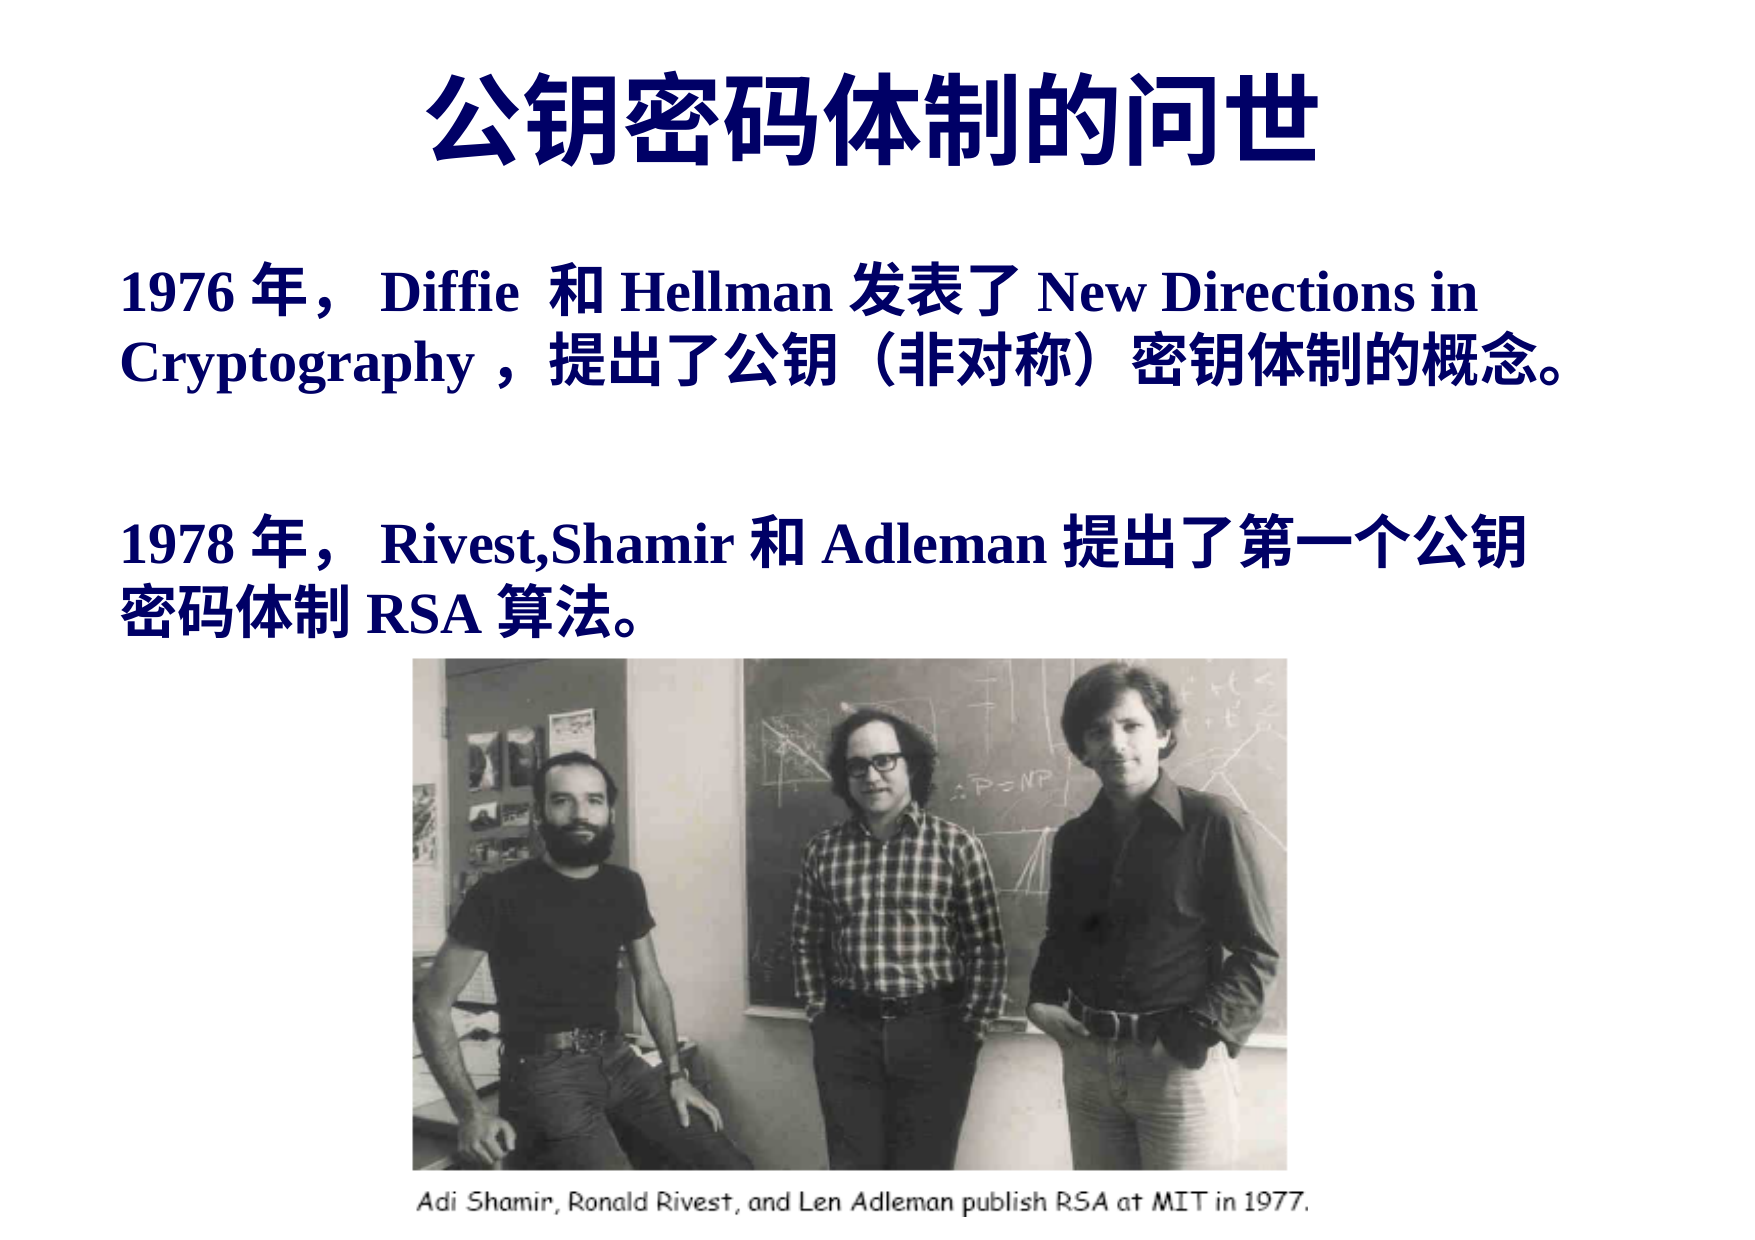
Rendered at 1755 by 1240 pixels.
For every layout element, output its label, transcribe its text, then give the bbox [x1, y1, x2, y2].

title 公钥密码体制的问世 [127, 57, 1619, 179]
list 1976年，Diffie 和Hellman发表了New Directions in Cryptography，提出了公钥（非对称）密钥体制的概念。 1978年，Rivest,Shamir和Adleman提出了第一个公钥密码体制RSA算法。 [102, 244, 1594, 703]
picture [404, 657, 1308, 1218]
